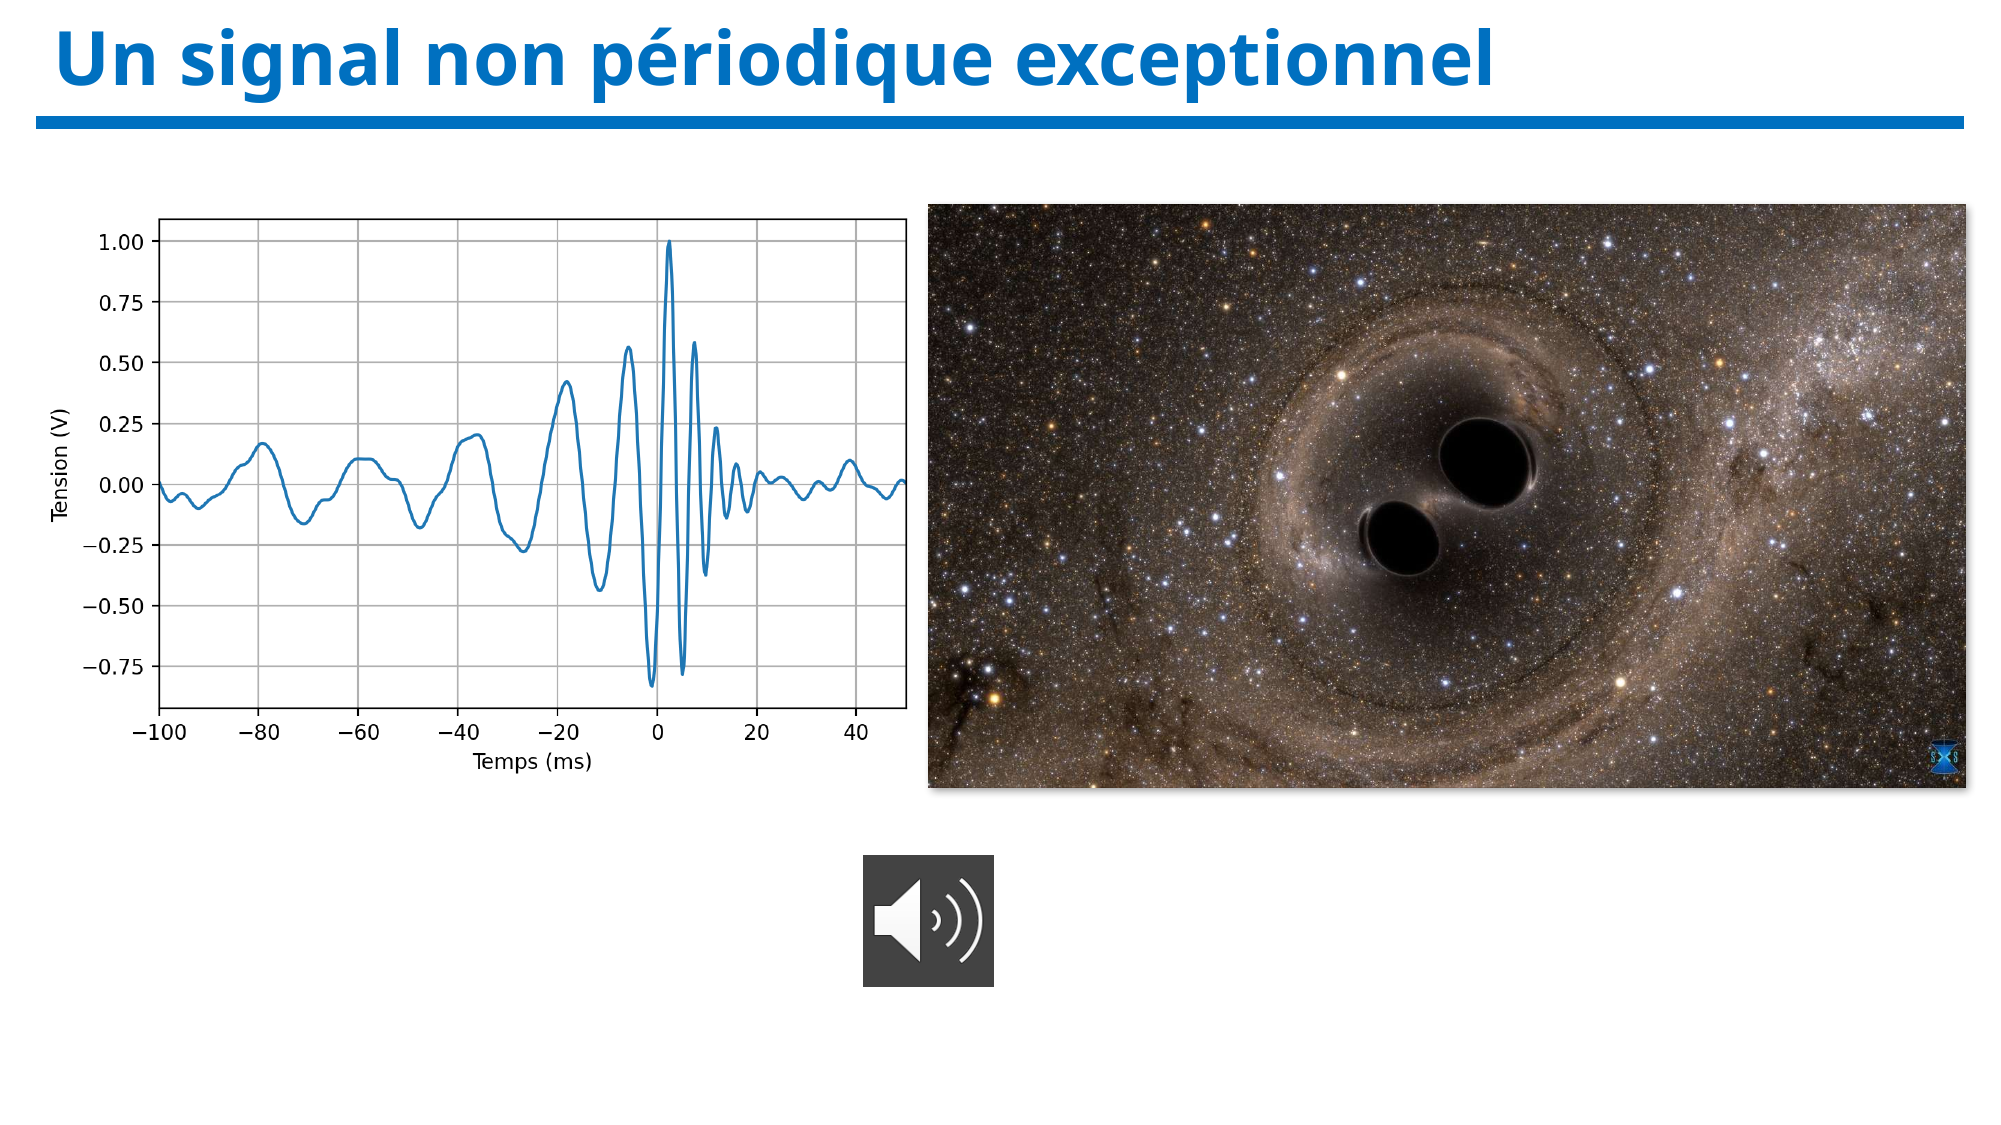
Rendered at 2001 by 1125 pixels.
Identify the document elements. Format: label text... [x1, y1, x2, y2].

picture [861, 854, 996, 988]
picture [36, 204, 920, 788]
picture [928, 204, 1966, 788]
text_box Un signal non périodique exceptionnel [0, 0, 2000, 123]
